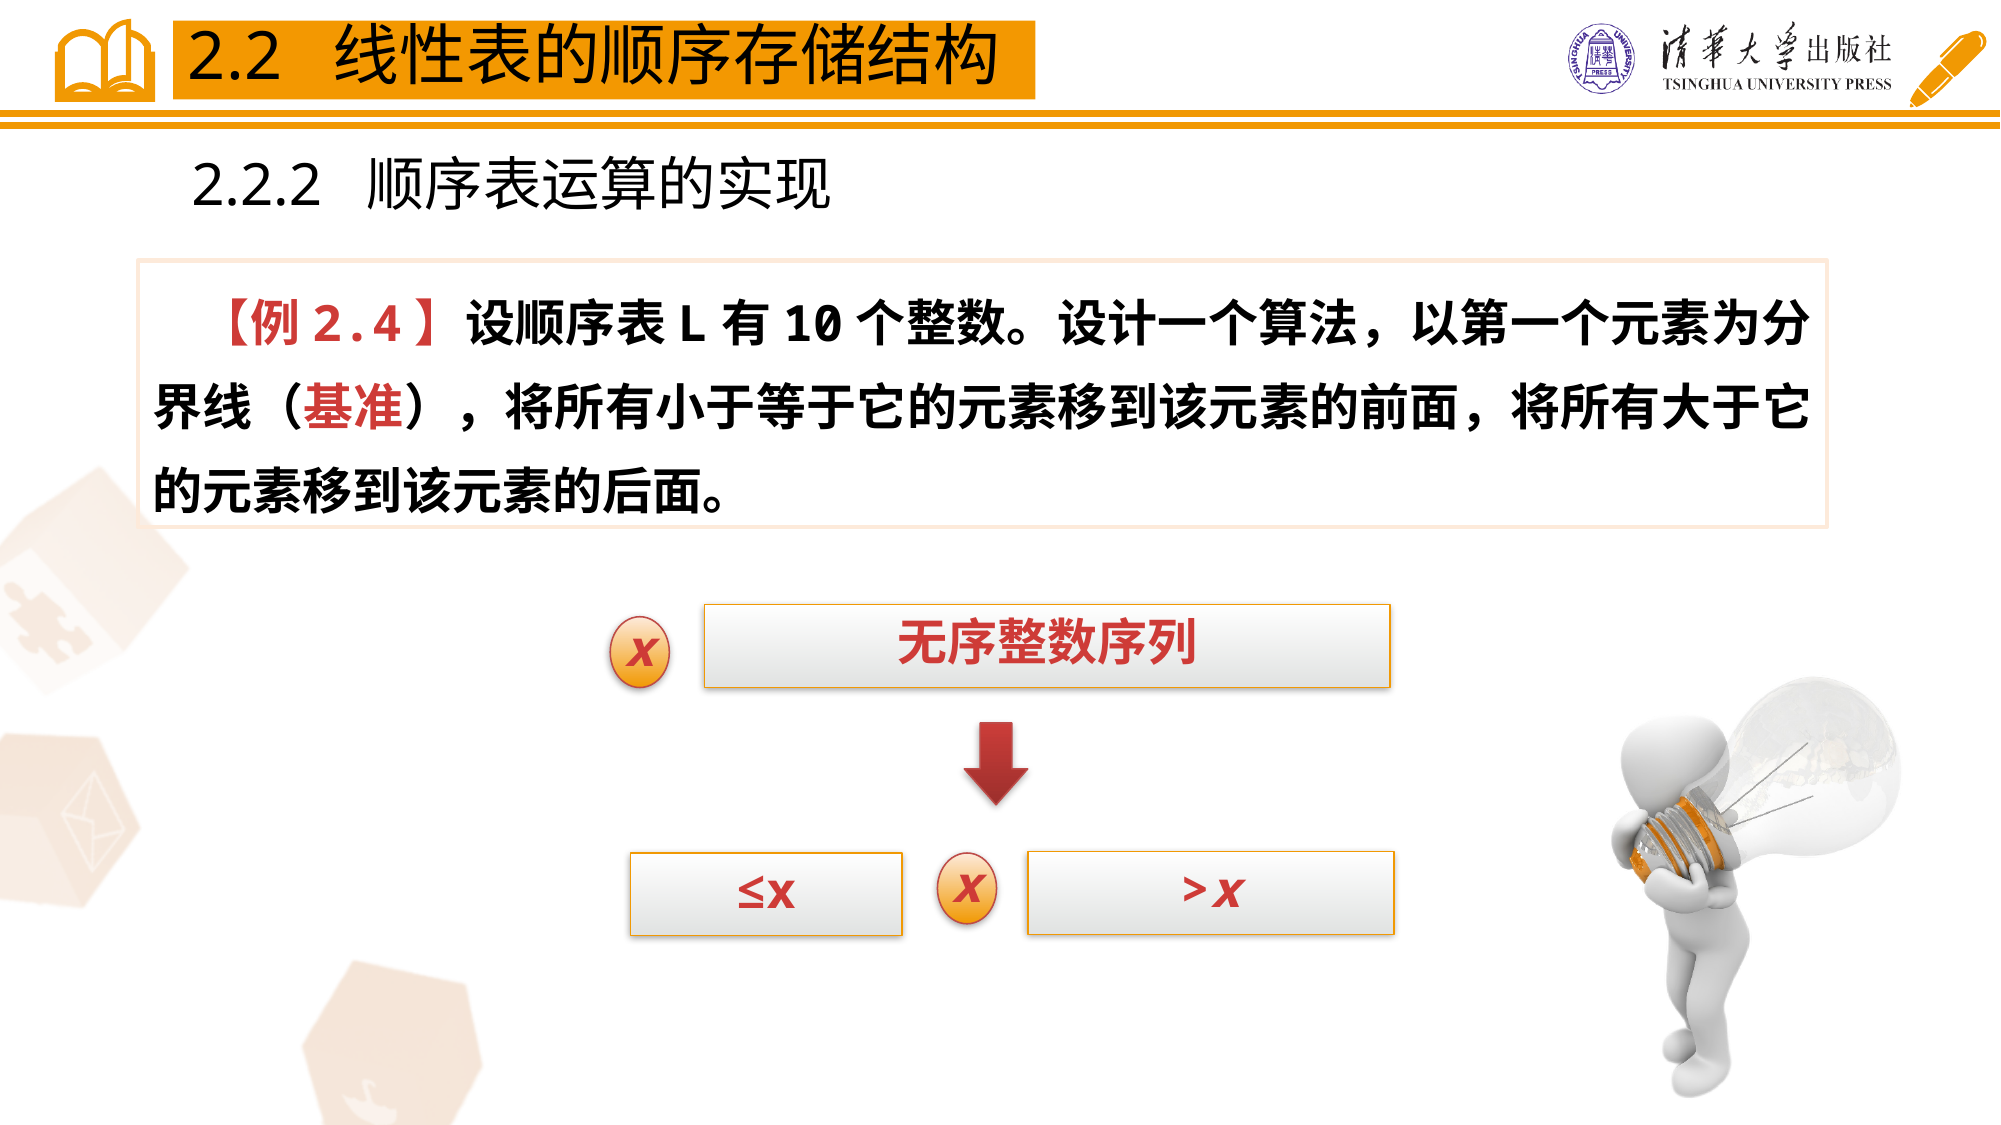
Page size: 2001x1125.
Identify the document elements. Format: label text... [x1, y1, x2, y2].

text_box 2.2 线性表的顺序存储结构 [173, 20, 1036, 100]
picture [1936, 78, 1948, 90]
picture [1448, 630, 1955, 1125]
text_box 2.2.2 顺序表运算的实现 [161, 153, 1119, 225]
picture [1531, 0, 1973, 149]
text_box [609, 604, 1391, 688]
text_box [630, 722, 1395, 936]
text_box 【例2.4】设顺序表L有10个整数。设计一个算法，以第一个元素为分界线（基准），将所有小于等于它的元素移到该元素的前面，将所有大于它的元素移到该元素的后面。 [136, 258, 1829, 529]
